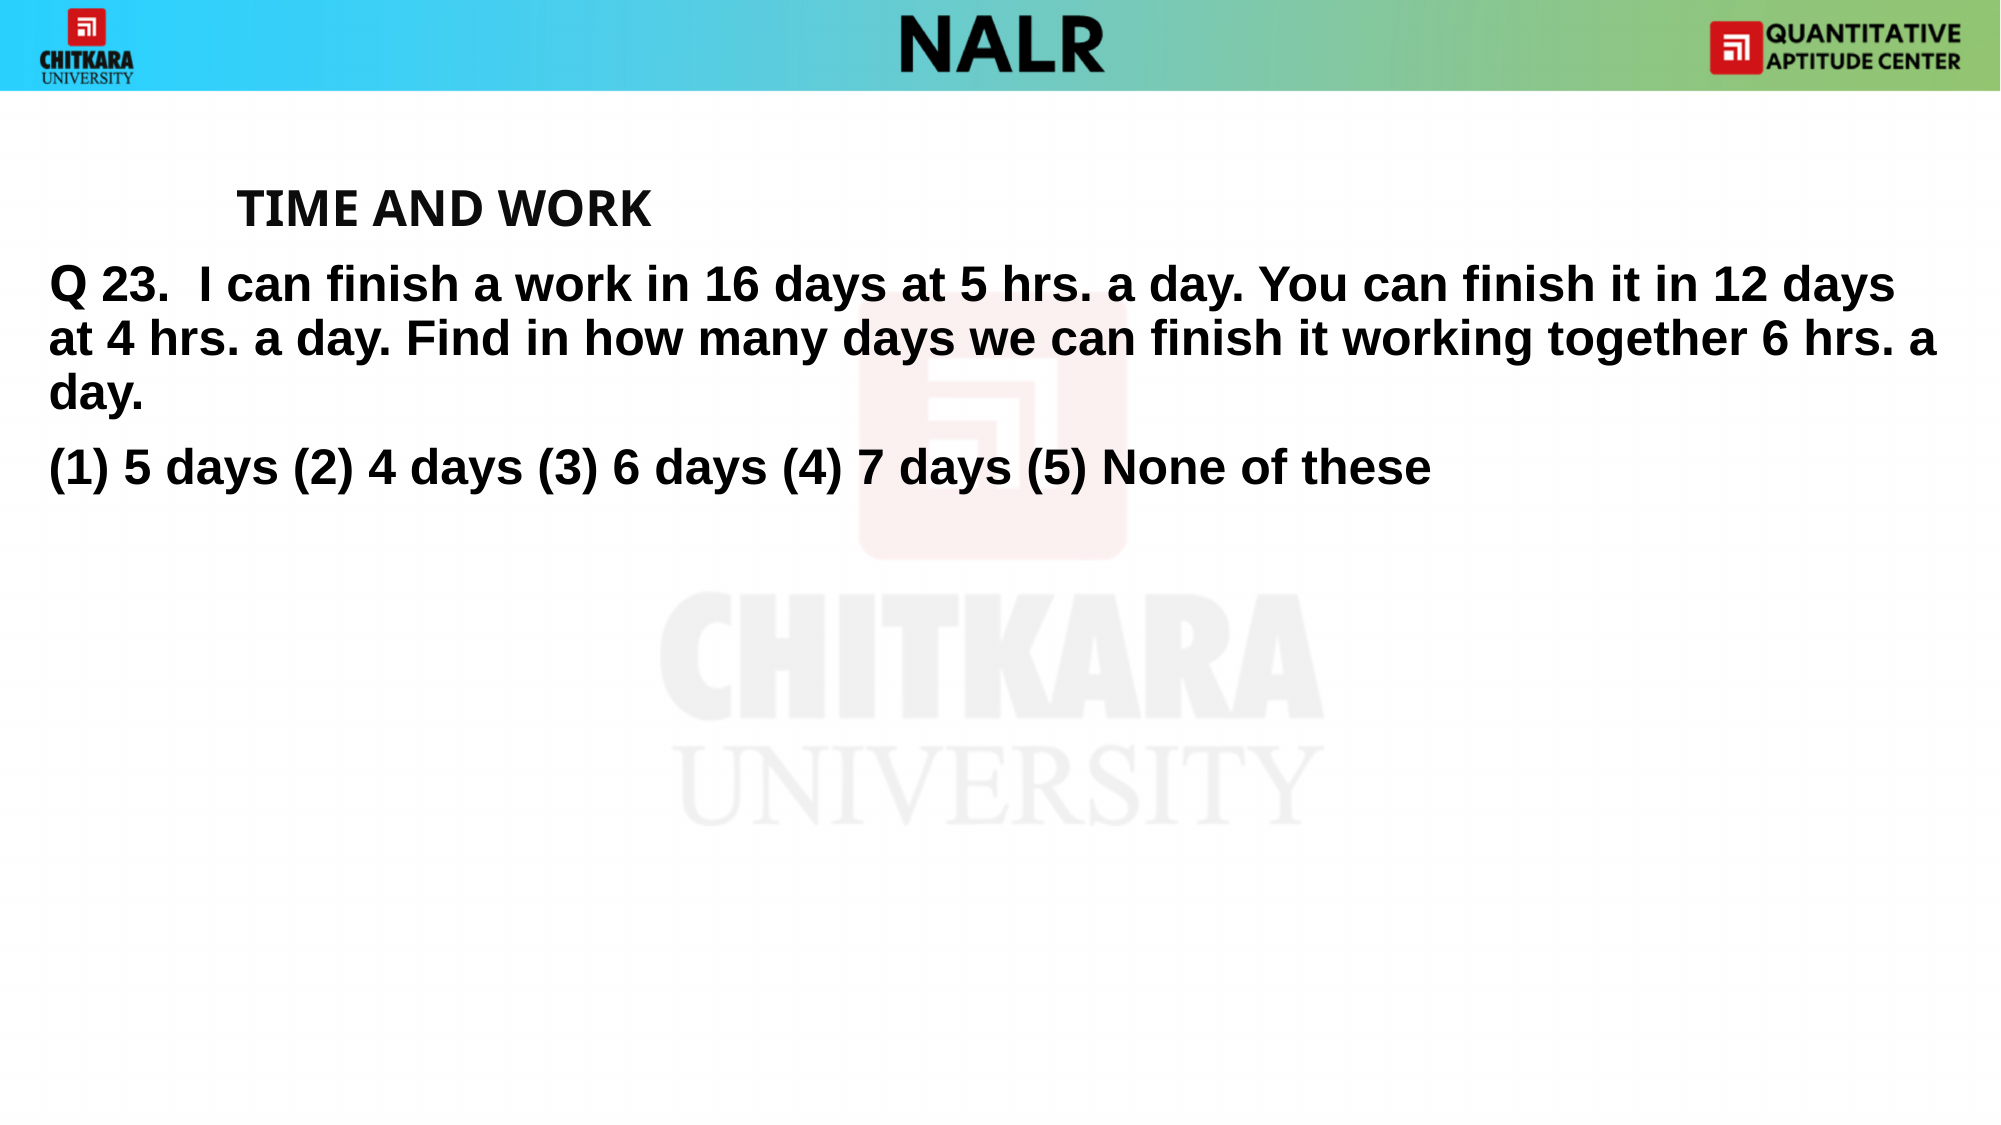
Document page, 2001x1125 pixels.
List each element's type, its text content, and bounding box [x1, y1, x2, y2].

title [41, 31, 1959, 142]
picture [0, 0, 2001, 1125]
list TIME AND WORK Q 23. I can finish a work in 16 days at 5 hrs. a day. You can finish it in 12 days at 4 hrs. a day. Find in how many days we can finish it working together 6 hrs. a day. (1) 5 days (2) 4 days (3) 6 days (4) 7 days (5) None of these [33, 175, 1959, 1053]
